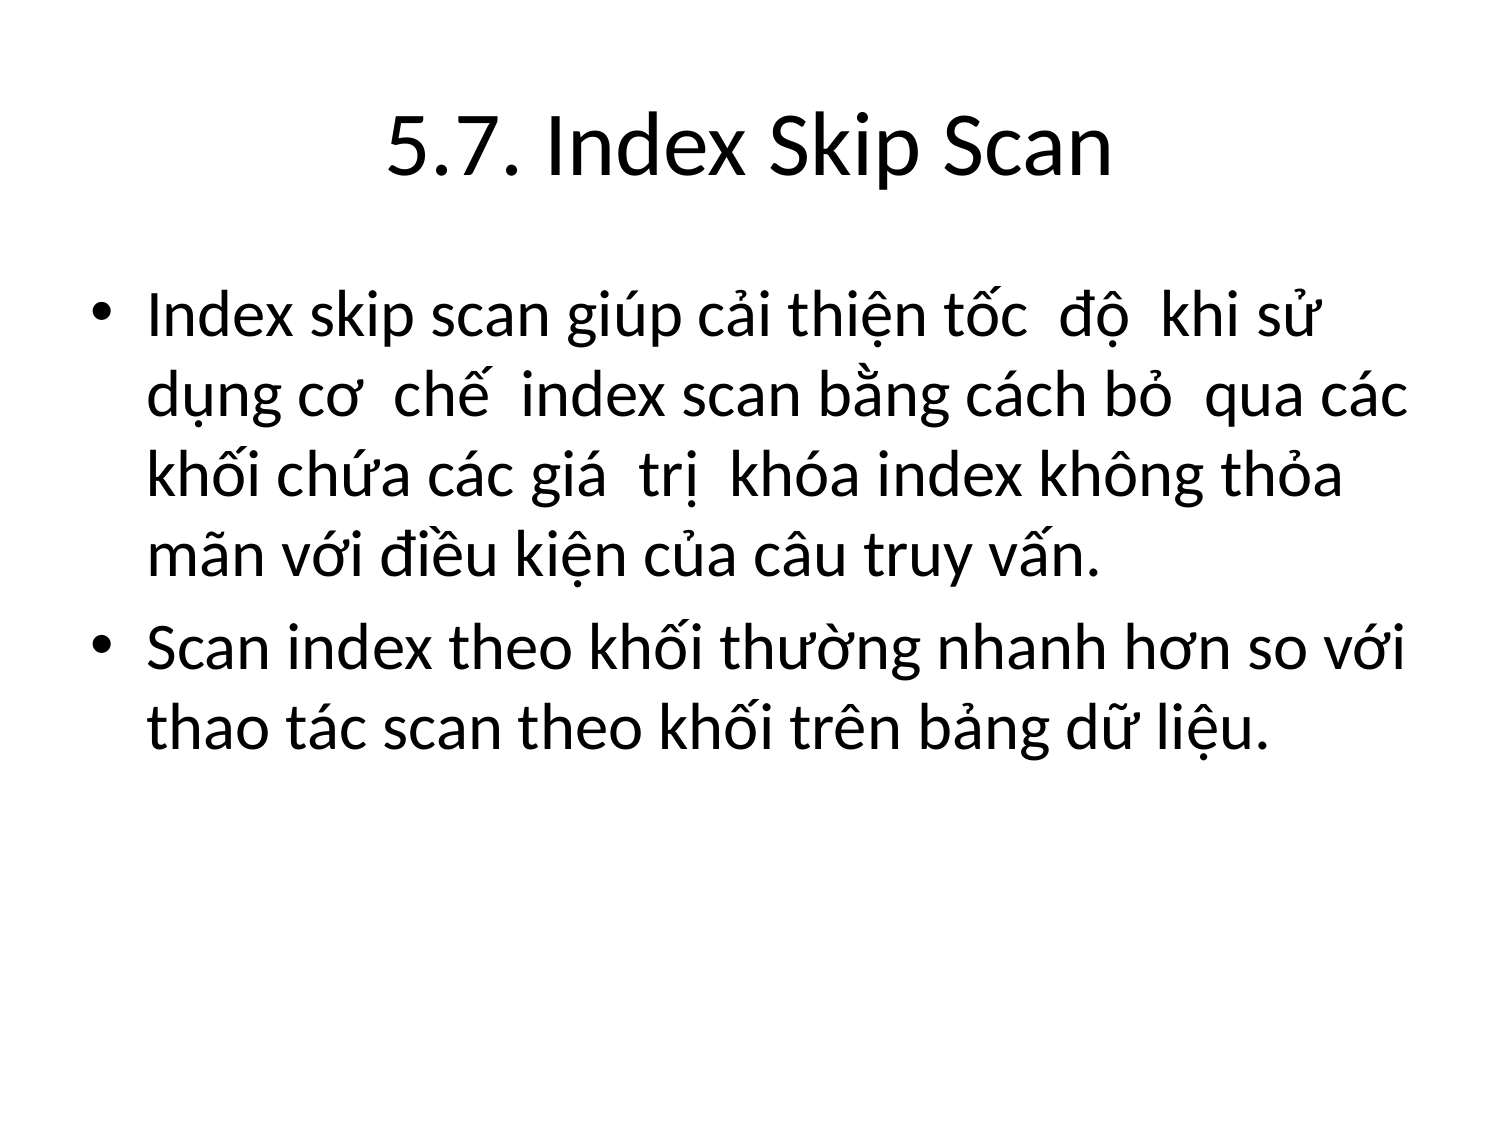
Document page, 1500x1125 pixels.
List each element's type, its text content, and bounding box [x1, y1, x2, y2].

title 5.7. Index Skip Scan [75, 45, 1425, 233]
list Index skip scan giúp cải thiện tốc độ khi sử dụng cơ chế index scan bằng cách bỏ qua các khối chứa các giá trị khóa index không thỏa mãn với điều kiện của câu truy vấn. Scan index theo khối thường nhanh hơn so với thao tác scan theo khối trên bảng dữ liệu. [75, 262, 1425, 1005]
